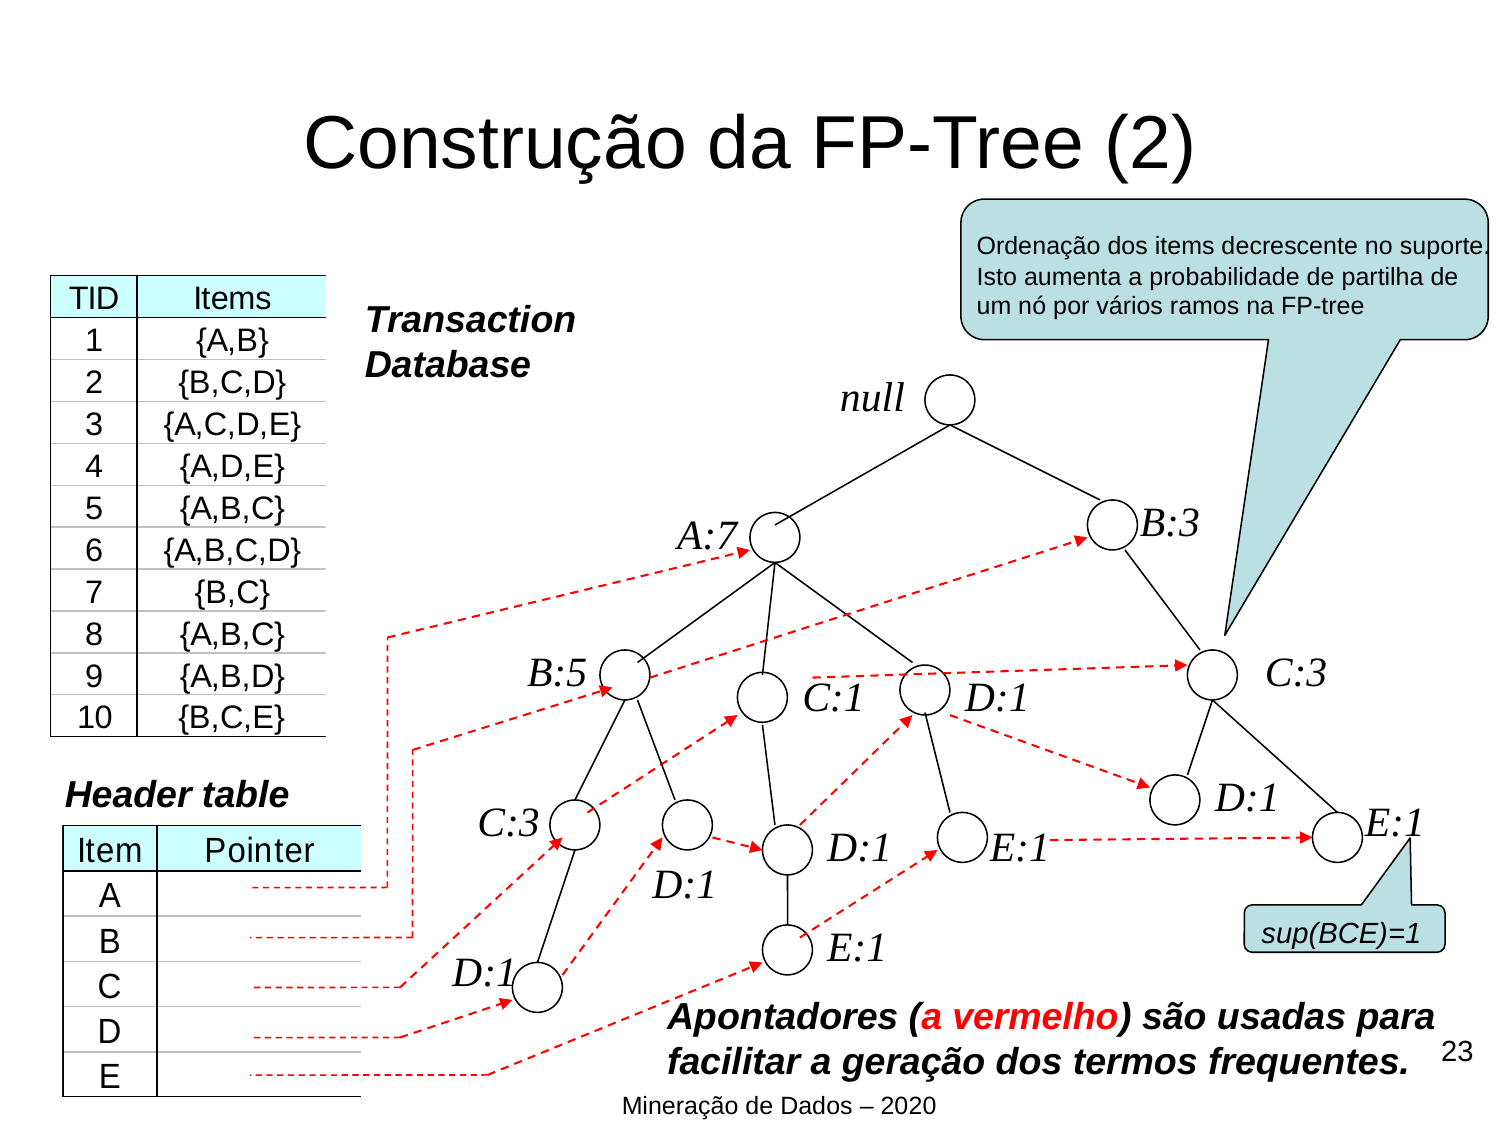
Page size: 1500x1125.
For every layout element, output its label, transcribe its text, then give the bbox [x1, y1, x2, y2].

text_box E:1 [812, 912, 913, 978]
text_box <number> [1138, 1024, 1489, 1103]
text_box [613, 649, 650, 700]
text_box [547, 837, 563, 852]
text_box [517, 962, 563, 1013]
text_box [744, 840, 763, 853]
text_box null [824, 362, 925, 428]
text_box [662, 799, 713, 849]
text_box Ordenação dos items decrescente no suporte. Isto aumenta a probabilidade de partilha de um nó por vários ramos na FP-tree [961, 222, 1500, 328]
text_box [1136, 777, 1150, 790]
text_box Header table [50, 762, 338, 823]
text_box [960, 199, 1489, 318]
text_box B:5 [512, 637, 613, 703]
text_box E:1 [1349, 787, 1475, 853]
text_box D:1 [812, 812, 913, 878]
text_box [737, 672, 787, 723]
text_box [899, 665, 949, 715]
text_box [922, 849, 938, 862]
text_box [1295, 831, 1313, 844]
text_box C:1 [787, 662, 888, 728]
text_box Construção da FP-Tree (2) [75, 45, 1425, 233]
text_box [899, 715, 913, 729]
text_box Apontadores (a vermelho) são usadas para facilitar a geração dos termos frequentes. [652, 984, 1500, 1090]
text_box [762, 924, 812, 975]
text_box C:3 [462, 787, 563, 853]
text_box B:3 [1124, 487, 1225, 553]
picture [62, 824, 363, 1099]
text_box D:1 [949, 662, 1050, 728]
text_box D:1 [437, 937, 538, 1003]
text_box [1087, 499, 1124, 550]
text_box [937, 812, 974, 863]
picture [49, 274, 328, 738]
text_box C:3 [1249, 637, 1350, 703]
text_box [650, 837, 663, 849]
text_box [964, 328, 1486, 636]
text_box D:1 [1199, 762, 1300, 828]
text_box [1149, 774, 1199, 825]
text_box [745, 961, 763, 973]
text_box sup(BCE)=1 [1244, 837, 1446, 953]
text_box E:1 [974, 812, 1075, 878]
text_box [1312, 812, 1357, 863]
text_box [925, 374, 975, 425]
text_box D:1 [637, 849, 738, 915]
text_box [1187, 649, 1238, 700]
text_box [1073, 535, 1088, 548]
text_box [763, 512, 800, 563]
text_box [593, 685, 613, 698]
text_box Mineração de Dados – 2020 [360, 1082, 1199, 1117]
text_box [762, 824, 812, 875]
text_box Transaction Database [349, 287, 600, 393]
text_box [1168, 659, 1188, 672]
text_box [495, 998, 513, 1010]
text_box [733, 546, 751, 559]
text_box A:7 [662, 500, 763, 565]
text_box [563, 800, 600, 850]
text_box [723, 715, 738, 728]
